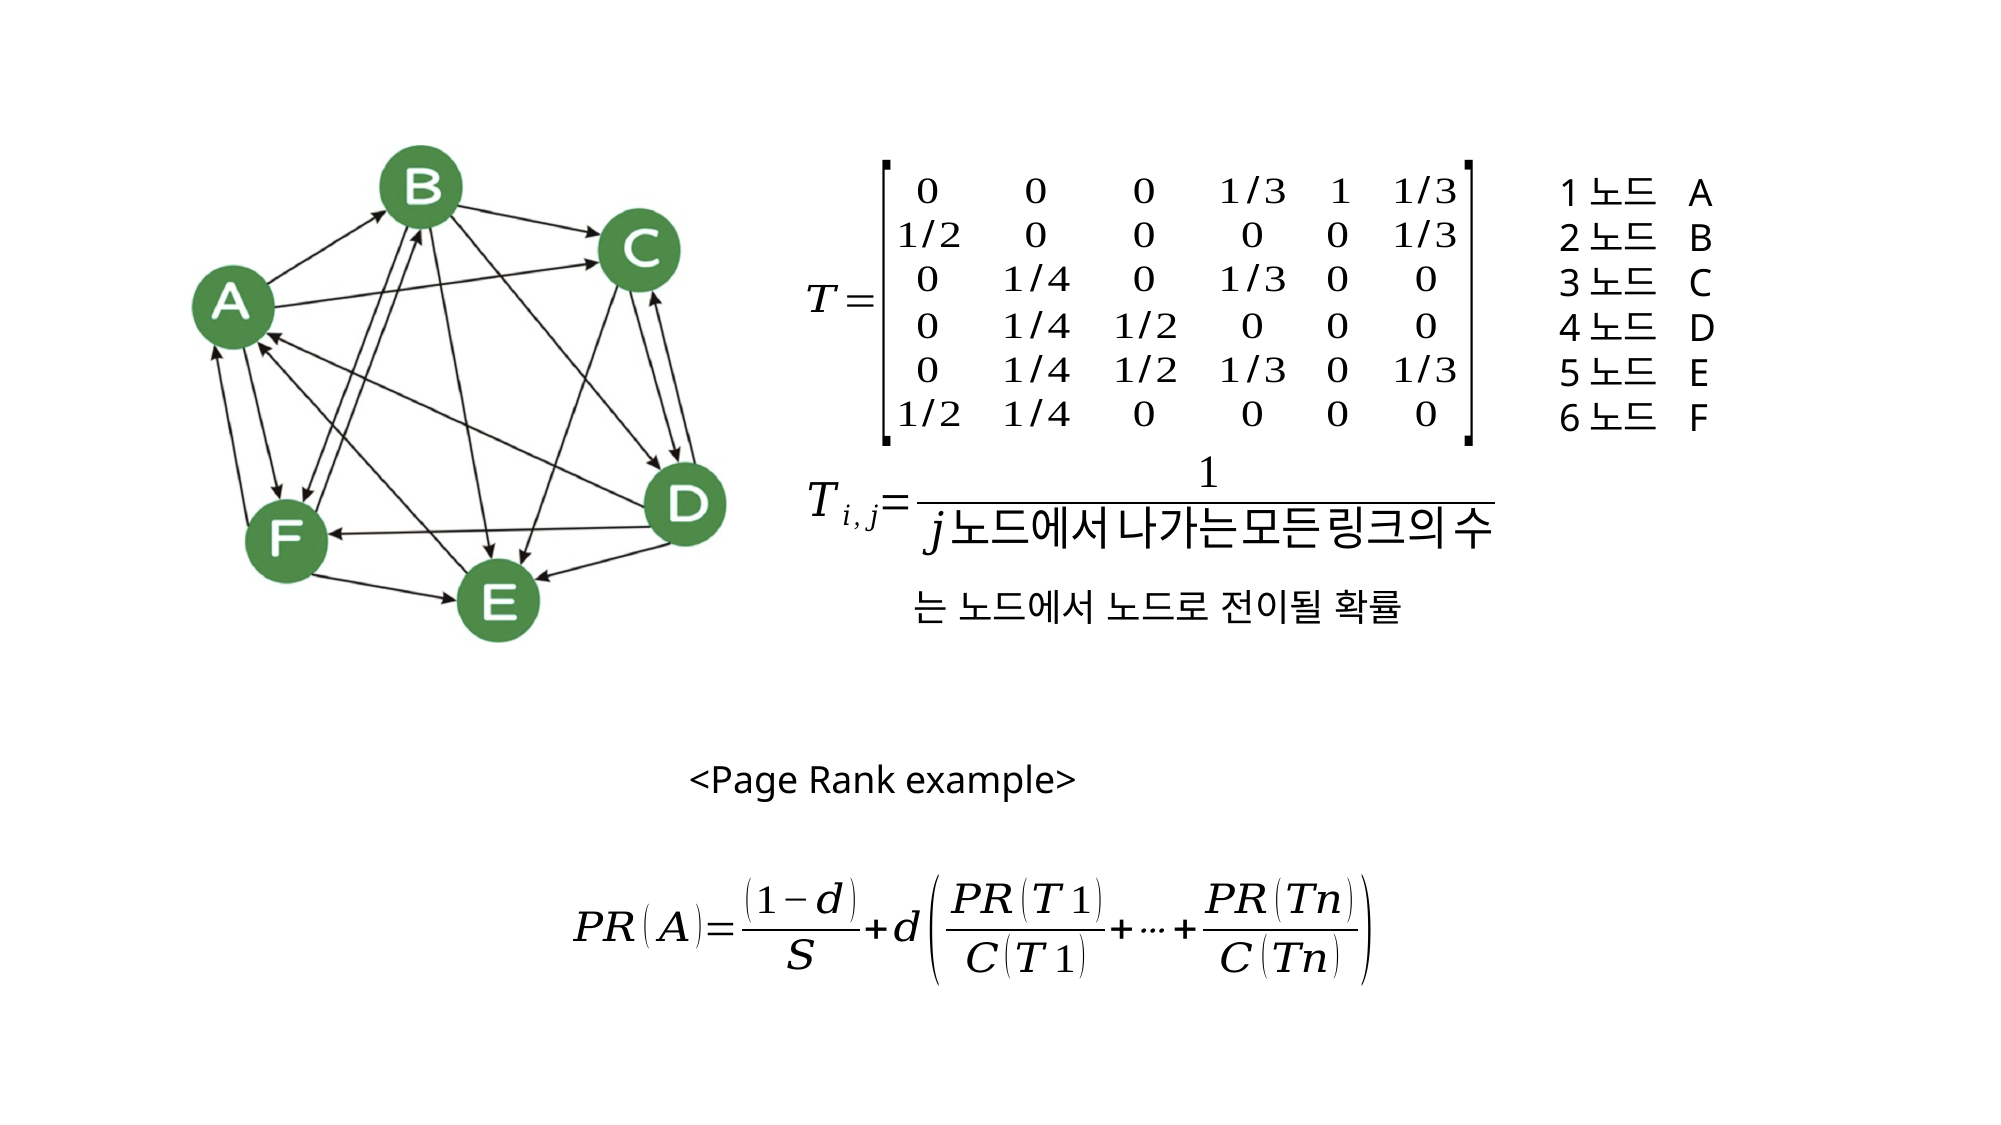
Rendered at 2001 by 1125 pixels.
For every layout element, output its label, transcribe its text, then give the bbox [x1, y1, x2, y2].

picture [185, 136, 750, 653]
text_box <Page Rank example> [674, 748, 1093, 808]
